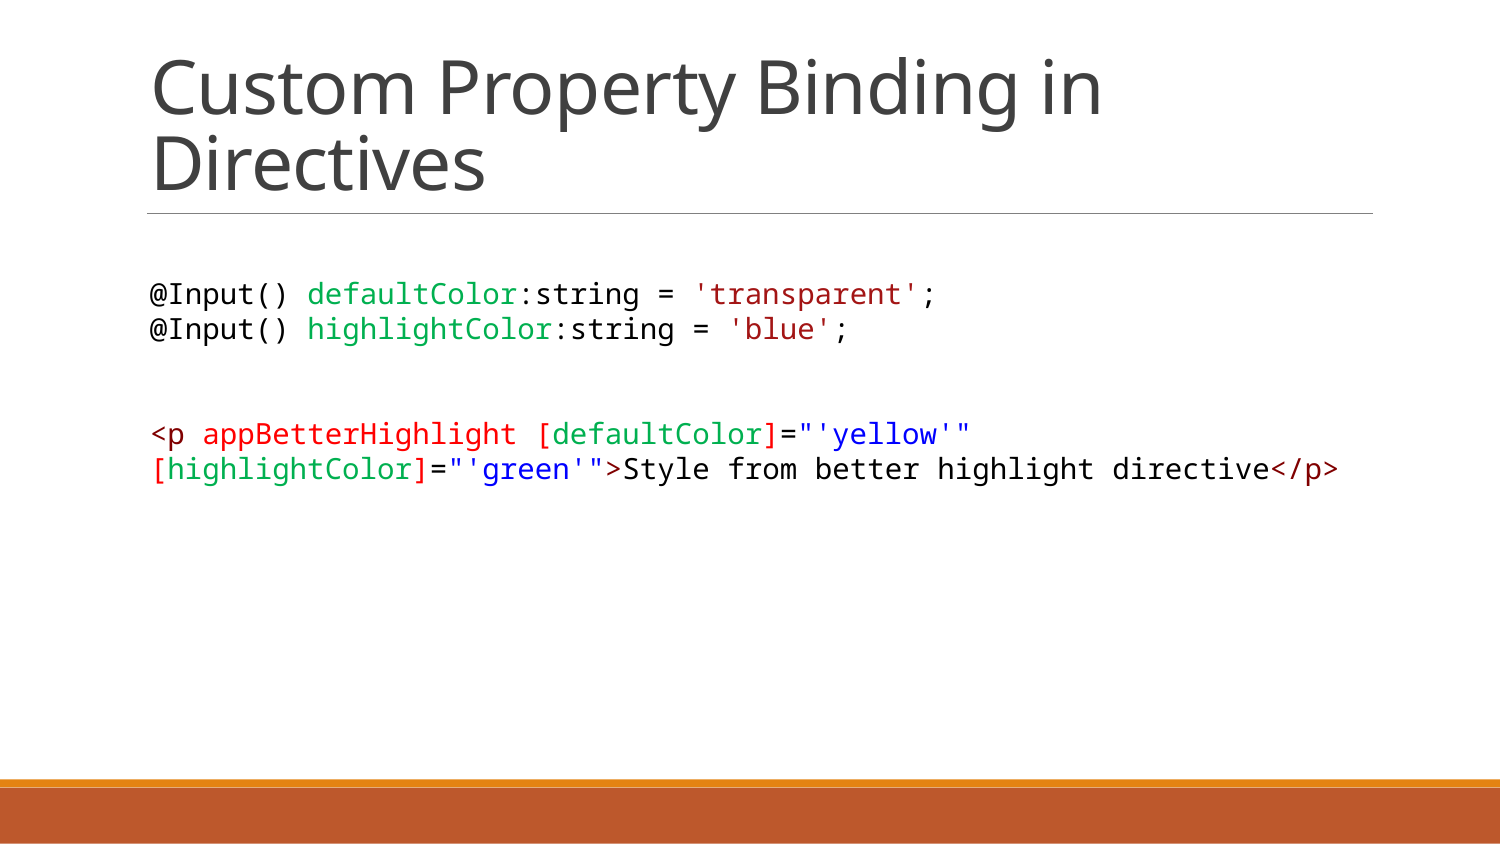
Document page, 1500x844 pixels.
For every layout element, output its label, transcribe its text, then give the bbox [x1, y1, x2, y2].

title Custom Property Binding in Directives [135, 35, 1373, 214]
text_box <p appBetterHighlight [defaultColor]="'yellow'" [highlightColor]="'green'">Style from better highlight directive</p> [135, 408, 1373, 493]
text_box @Input() defaultColor:string = 'transparent'; @Input() highlightColor:string = 'blue'; [135, 267, 1373, 353]
